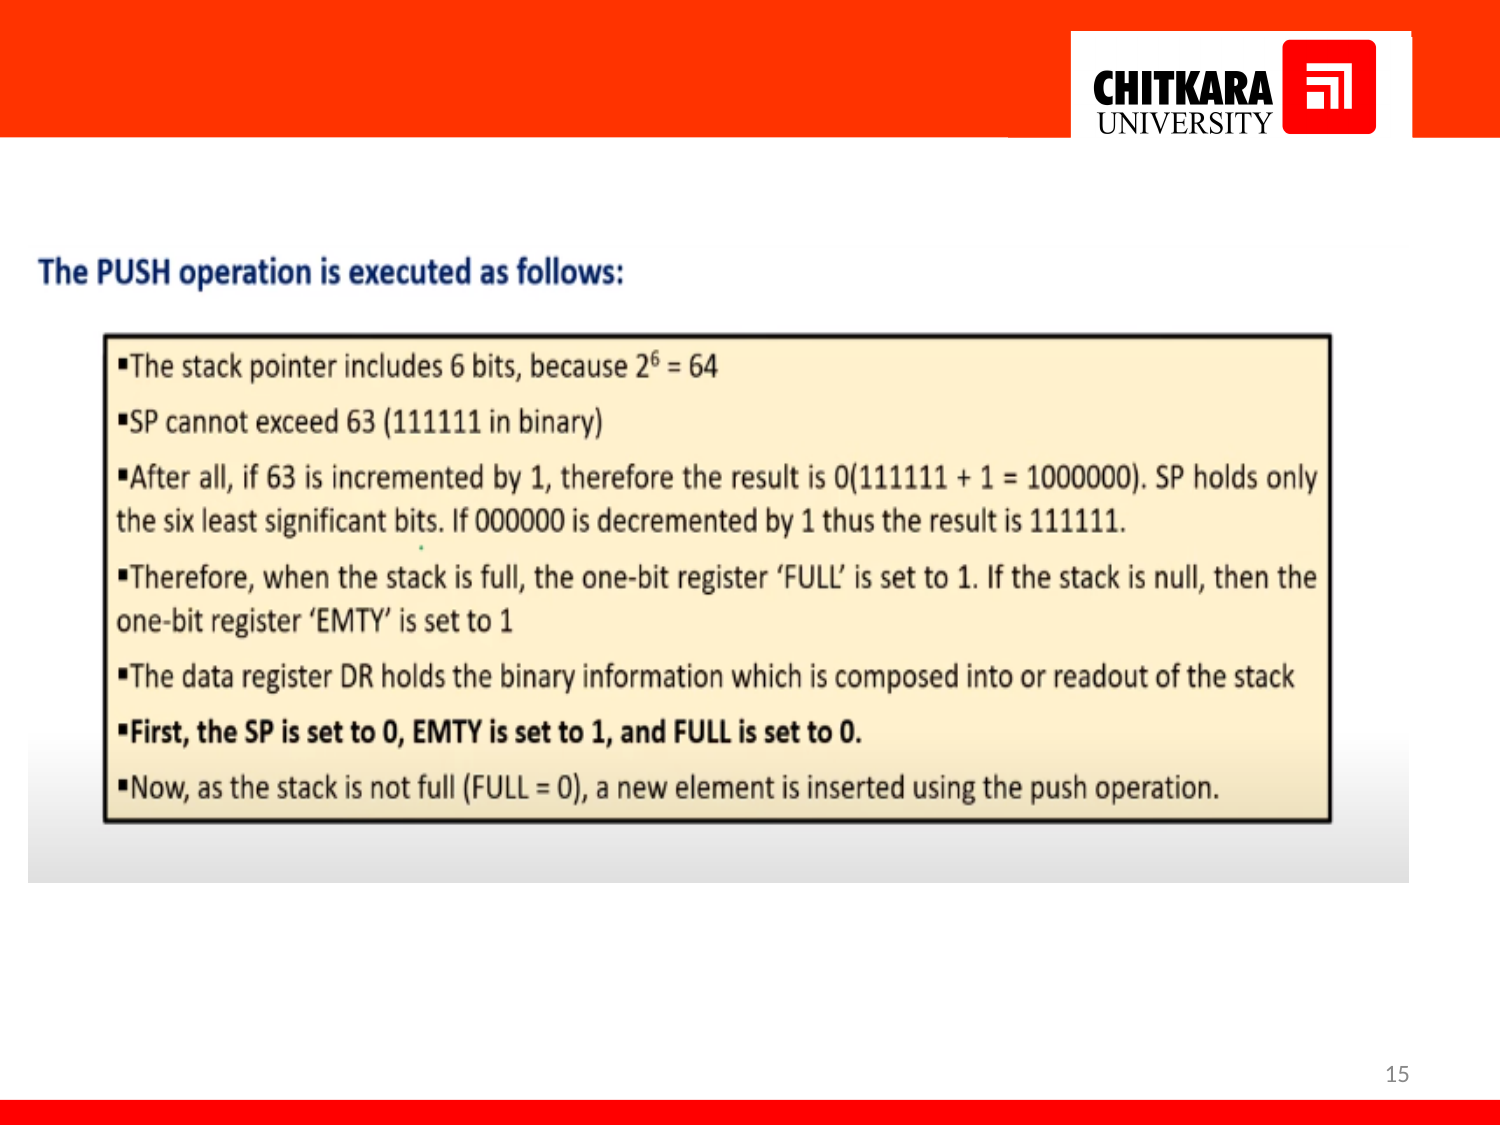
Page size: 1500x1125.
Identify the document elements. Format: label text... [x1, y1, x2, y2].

slide_number 15 [1074, 1042, 1425, 1103]
picture [1074, 37, 1391, 138]
picture [28, 245, 1409, 883]
